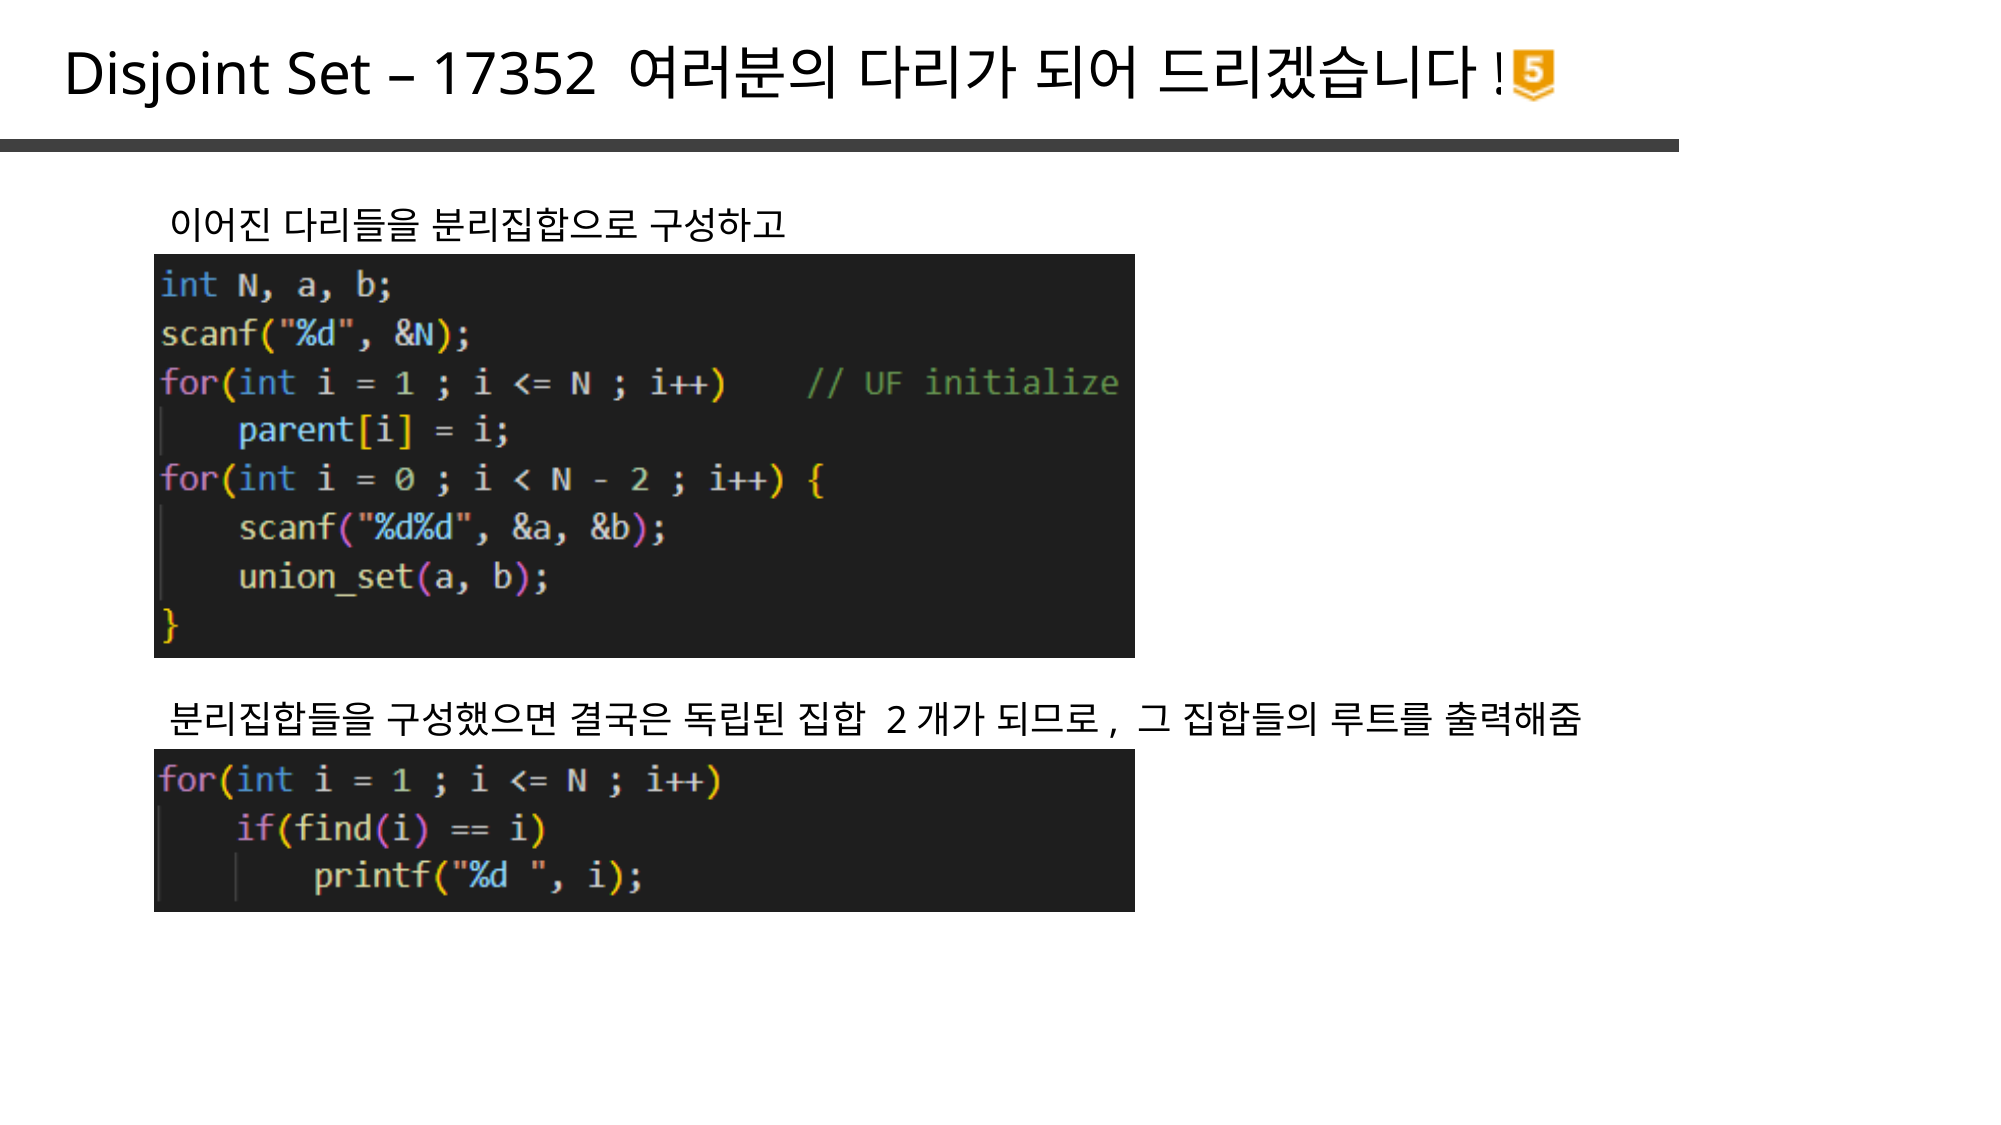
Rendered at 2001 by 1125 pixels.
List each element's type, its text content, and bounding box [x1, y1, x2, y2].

text_box 이어진 다리들을 분리집합으로 구성하고 [154, 195, 1834, 255]
picture [1501, 40, 1560, 110]
picture [154, 749, 1135, 912]
picture [154, 254, 1135, 658]
text_box 분리집합들을 구성했으면 결국은 독립된 집합 2개가 되므로, 그 집합들의 루트를 출력해줌 [154, 688, 1834, 749]
text_box Disjoint Set – 17352 여러분의 다리가 되어 드리겠습니다! [48, 29, 1523, 114]
